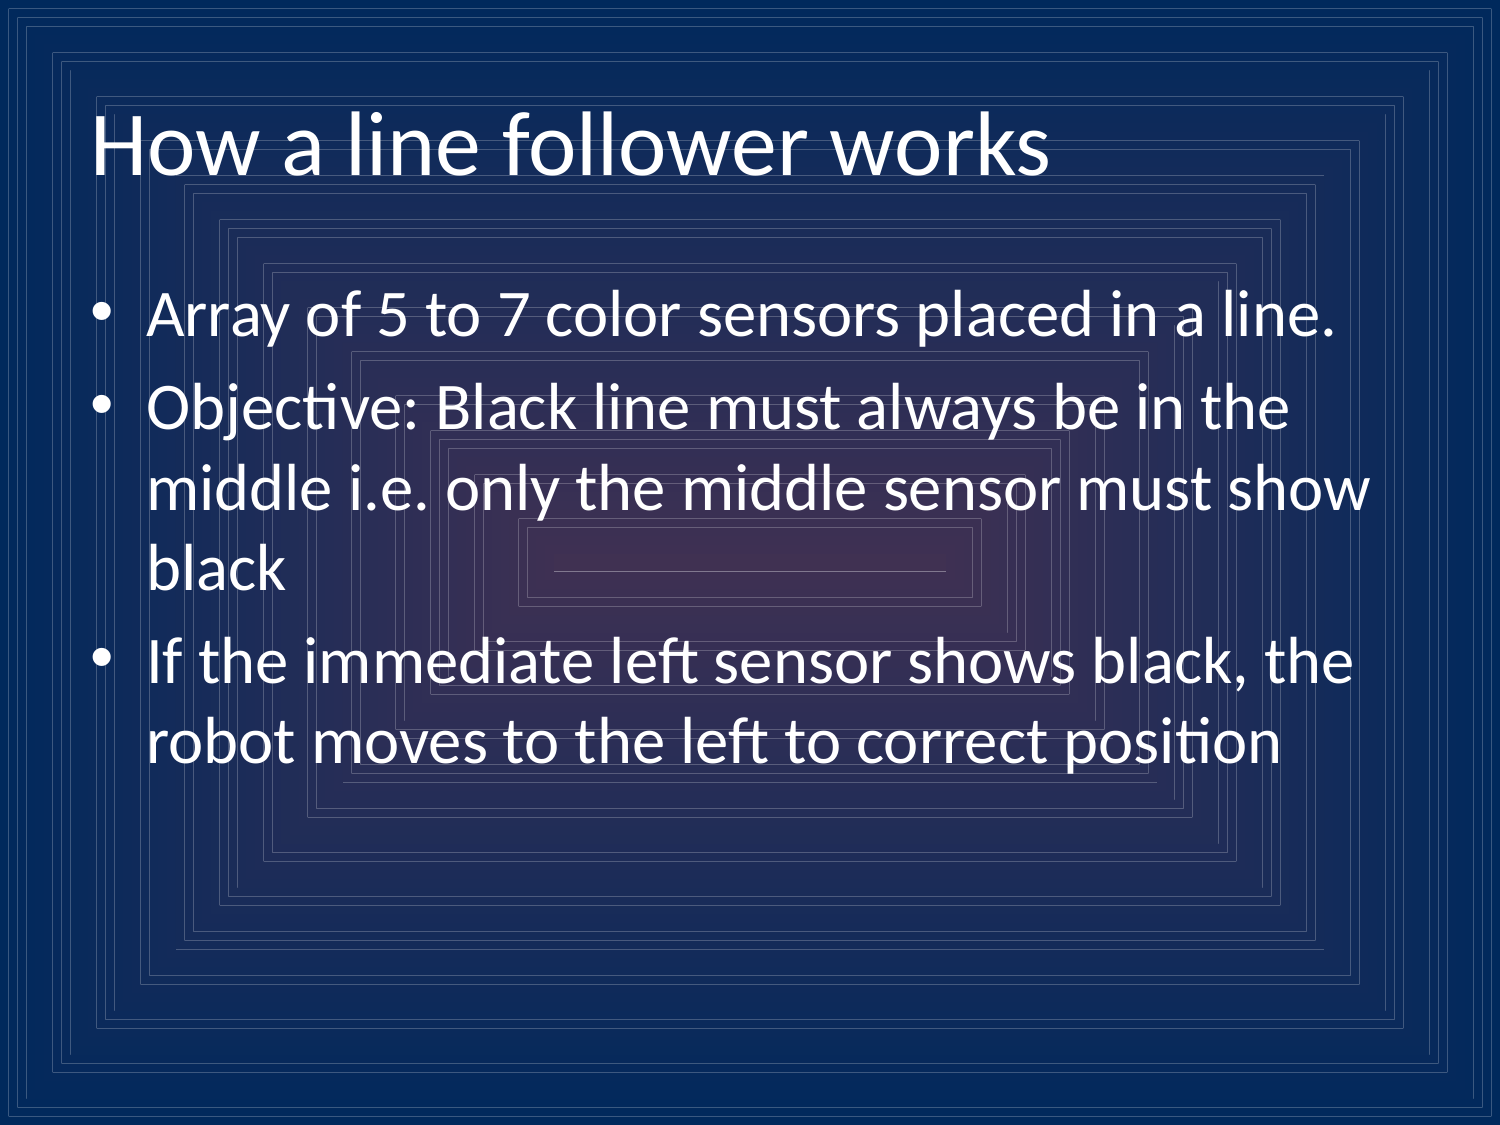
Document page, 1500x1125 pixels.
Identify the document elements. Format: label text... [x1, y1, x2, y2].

list Array of 5 to 7 color sensors placed in a line. Objective: Black line must always be in the middle i.e. only the middle sensor must show black If the immediate left sensor shows black, the robot moves to the left to correct position [75, 262, 1425, 1005]
title How a line follower works [75, 45, 1425, 233]
